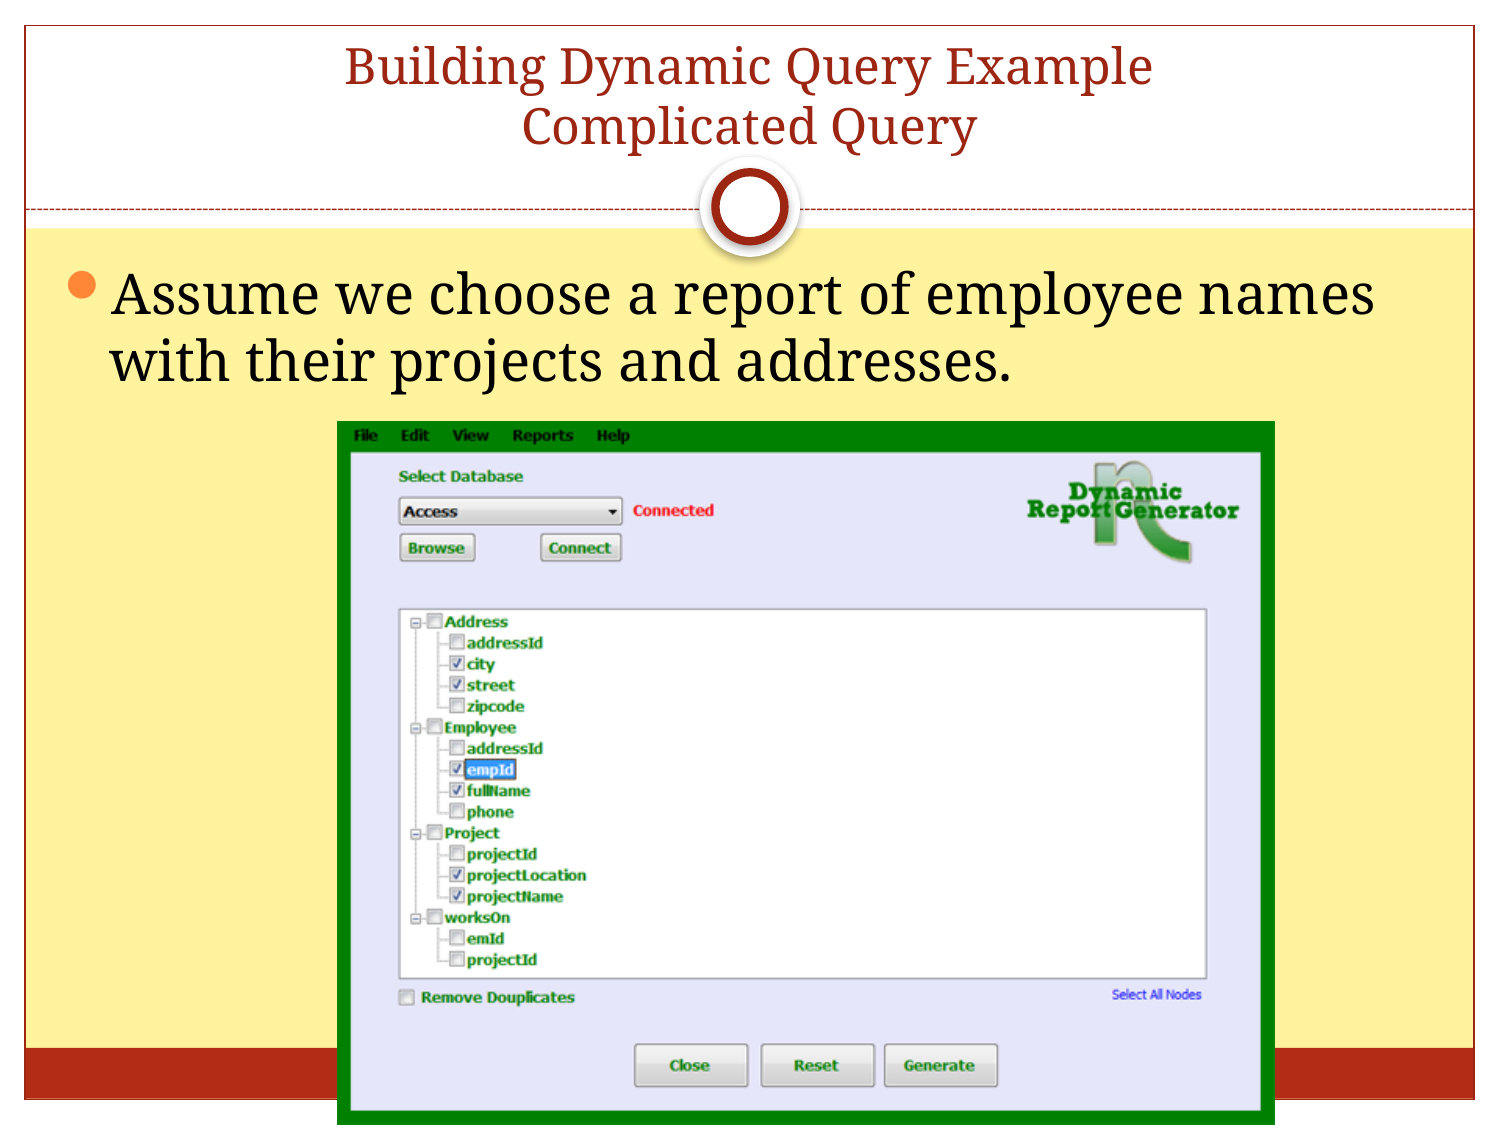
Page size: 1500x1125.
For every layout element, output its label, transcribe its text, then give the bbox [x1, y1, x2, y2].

list Assume we choose a report of employee names with their projects and addresses. [49, 250, 1445, 1001]
picture [337, 421, 1275, 1125]
title Building Dynamic Query Example Complicated Query [49, 37, 1450, 162]
